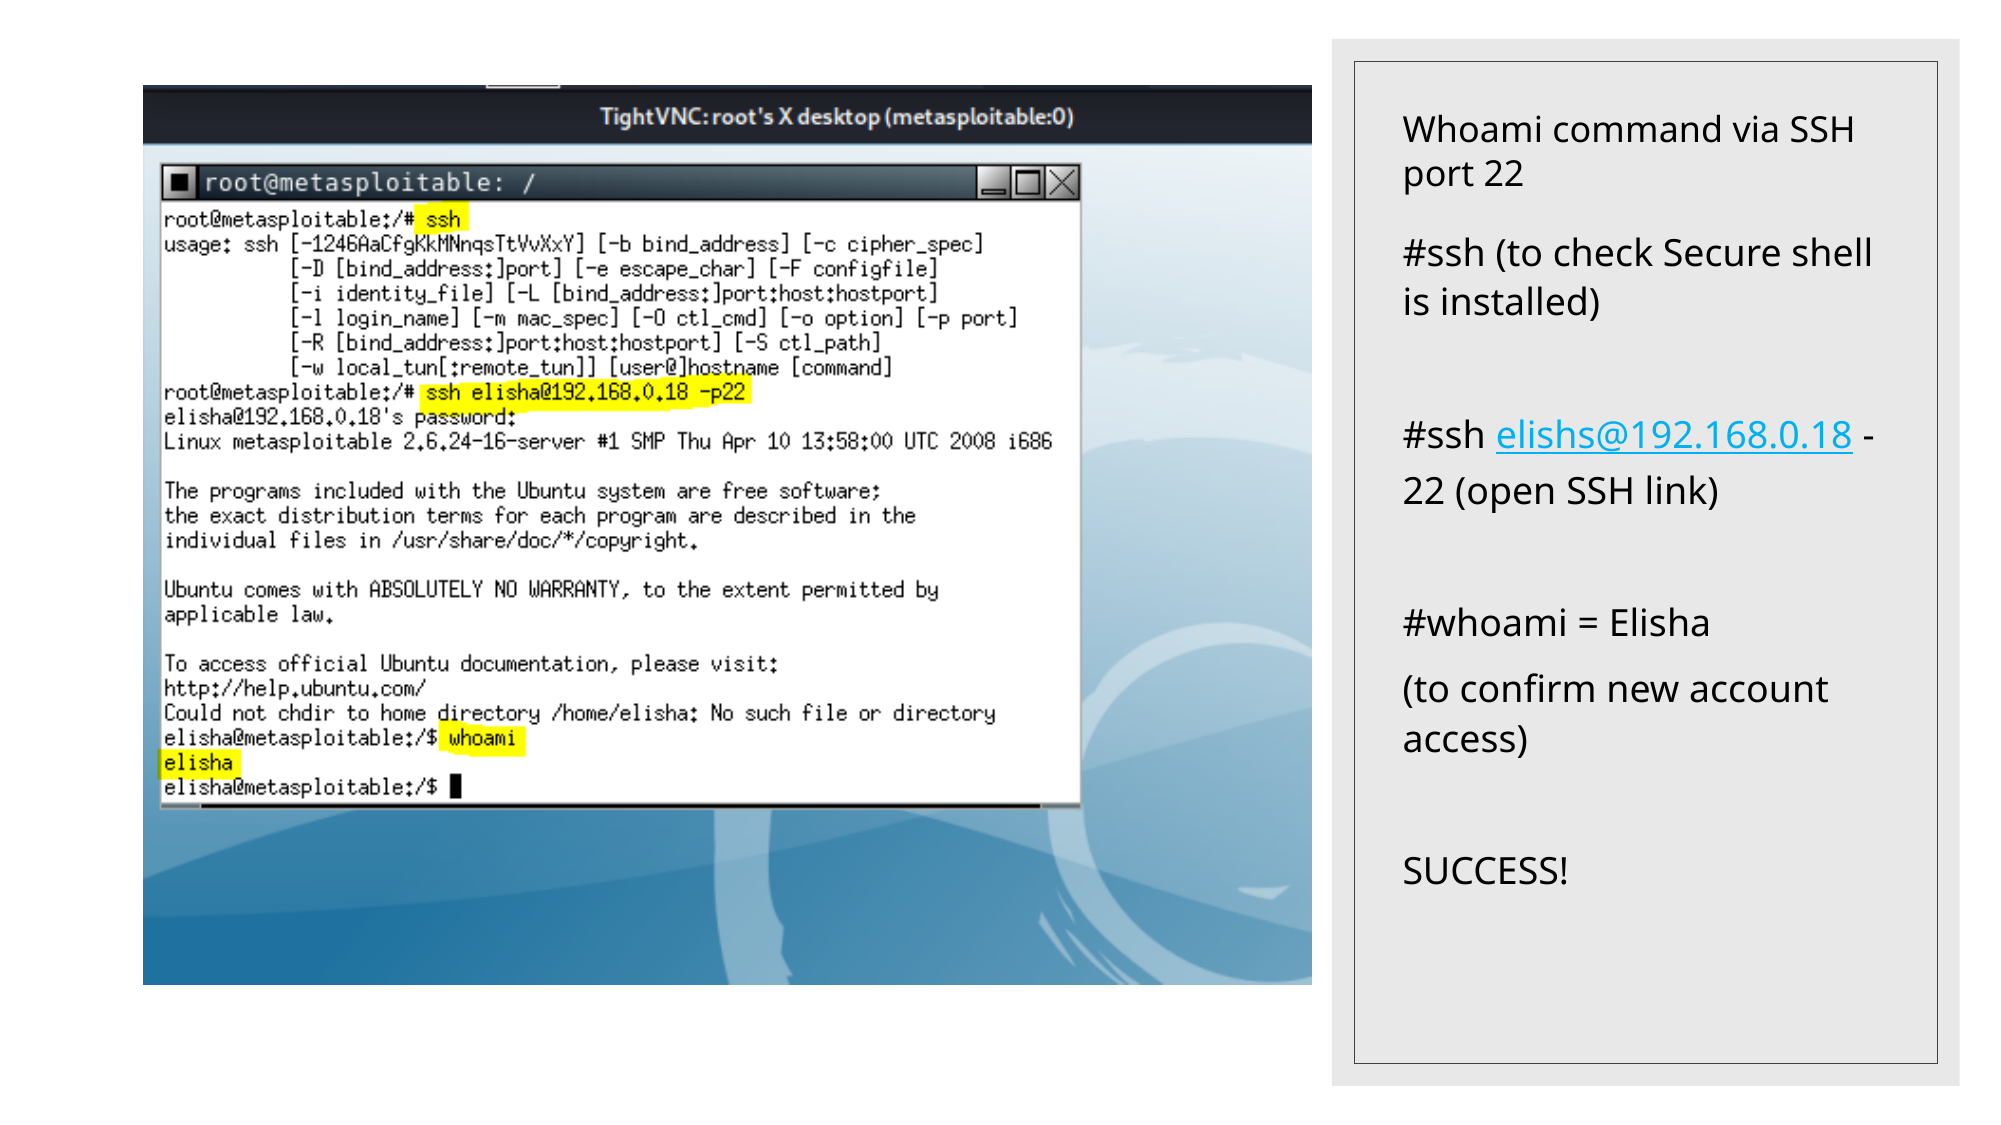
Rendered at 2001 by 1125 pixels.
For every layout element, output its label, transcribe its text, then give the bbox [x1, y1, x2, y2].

list #ssh (to check Secure shell is installed) #ssh elishs@192.168.0.18 -22 (open SSH link) #whoami = Elisha (to confirm new account access) SUCCESS! [1387, 216, 1907, 975]
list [142, 85, 1311, 985]
title Whoami command via SSH port 22 [1387, 99, 1907, 201]
